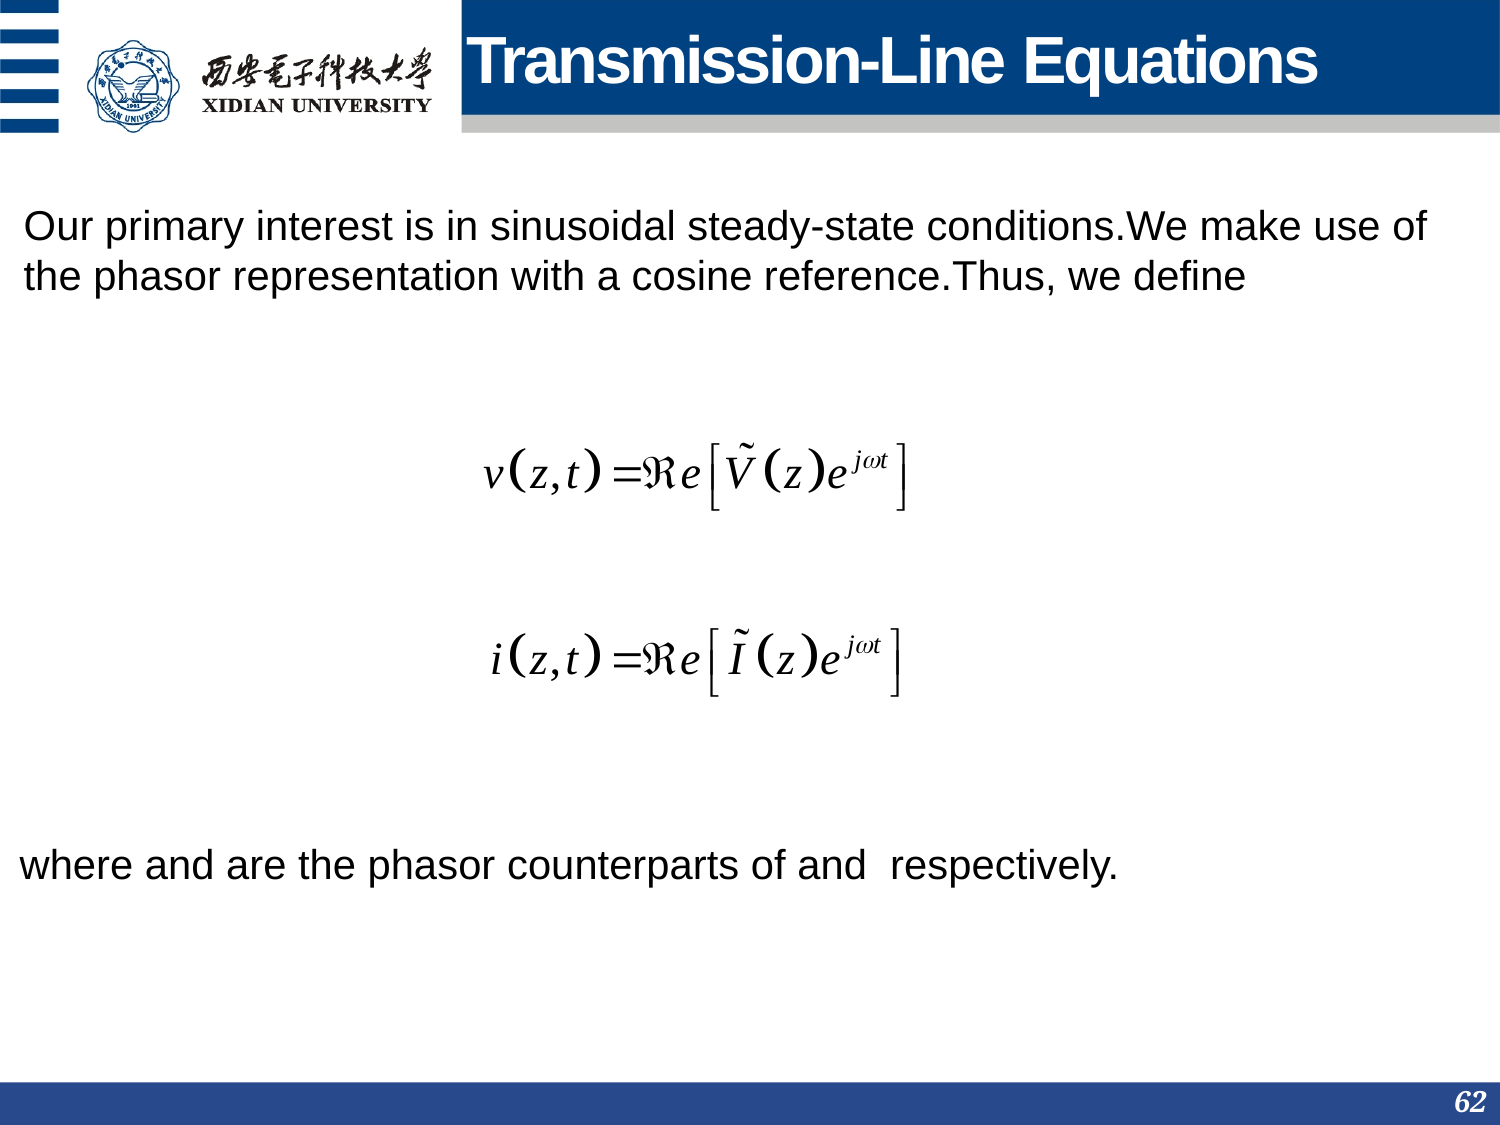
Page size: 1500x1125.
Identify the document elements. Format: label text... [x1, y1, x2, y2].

picture [0, 0, 1500, 1082]
slide_number 62 [1164, 1082, 1500, 1125]
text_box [476, 434, 924, 521]
text_box Our primary interest is in sinusoidal steady-state conditions.We make use of the phasor representation with a cosine reference.Thus, we define [9, 191, 1500, 307]
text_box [484, 620, 916, 706]
title Transmission-Line Equations [466, 0, 1500, 114]
